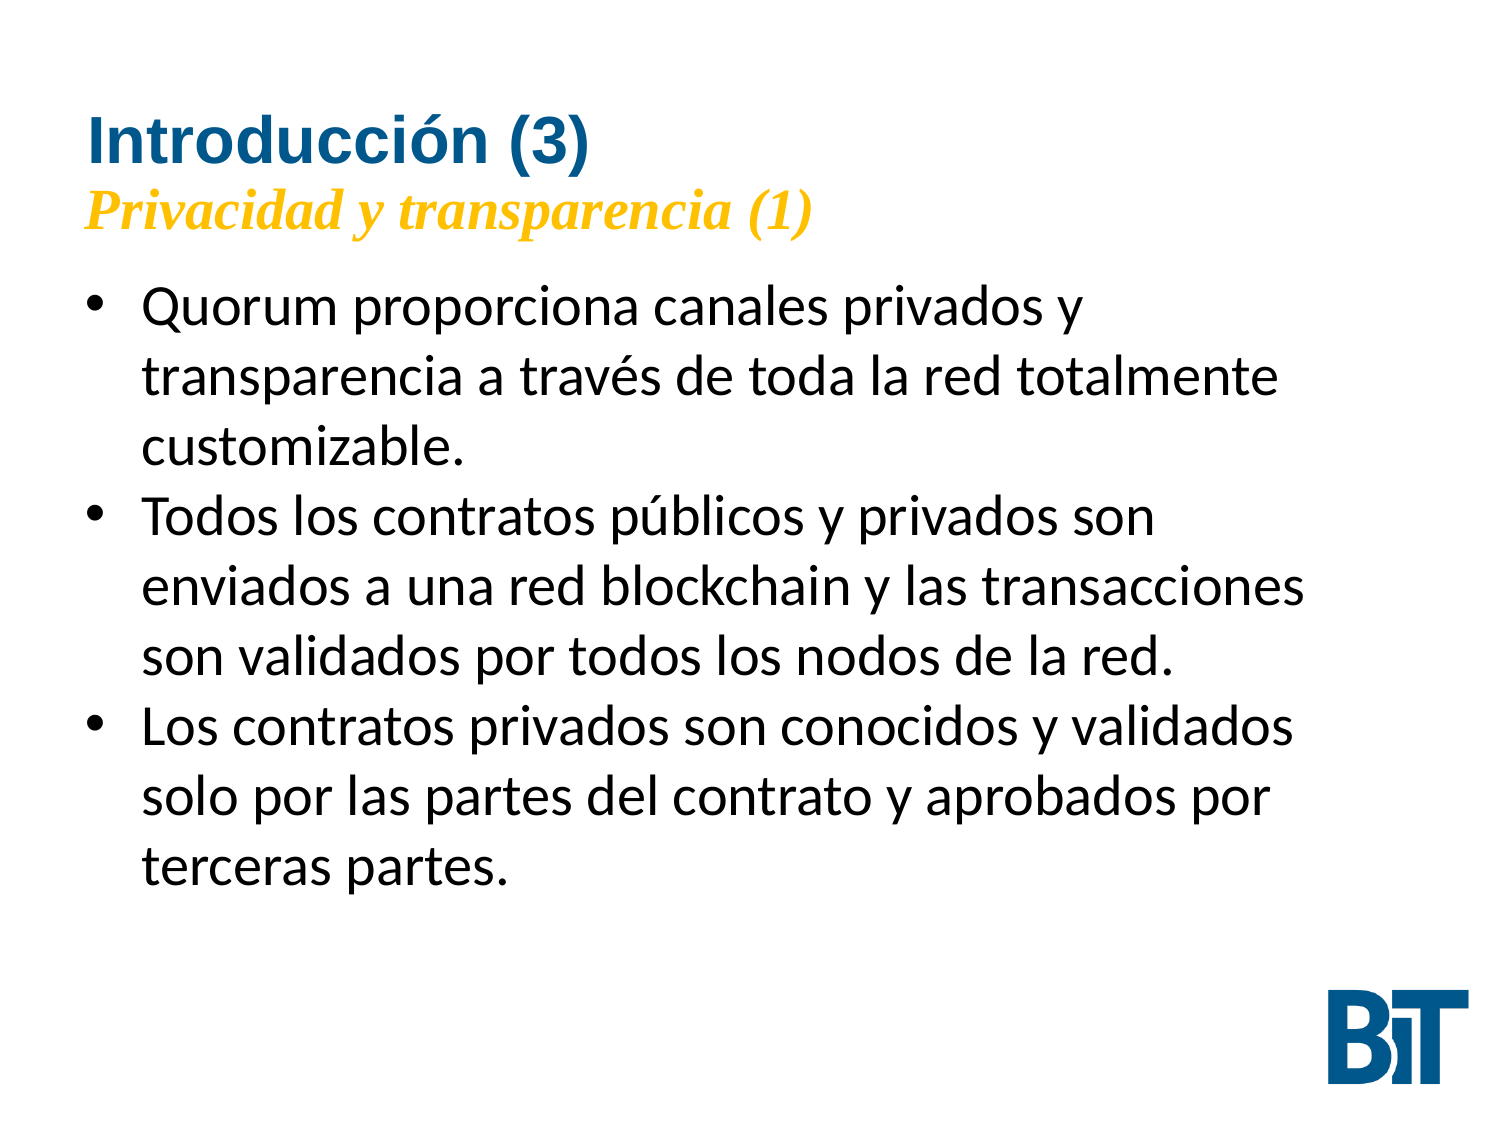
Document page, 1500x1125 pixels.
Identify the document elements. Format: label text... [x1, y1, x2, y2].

text_box Quorum proporciona canales privados y transparencia a través de toda la red totalmente customizable. Todos los contratos públicos y privados son enviados a una red blockchain y las transacciones son validados por todos los nodos de la red. Los contratos privados son conocidos y validados solo por las partes del contrato y aprobados por terceras partes. [70, 259, 1388, 1115]
text_box Privacidad y transparencia (1) [70, 164, 914, 249]
text_box Introducción (3) [72, 89, 606, 164]
picture [1323, 984, 1472, 1089]
